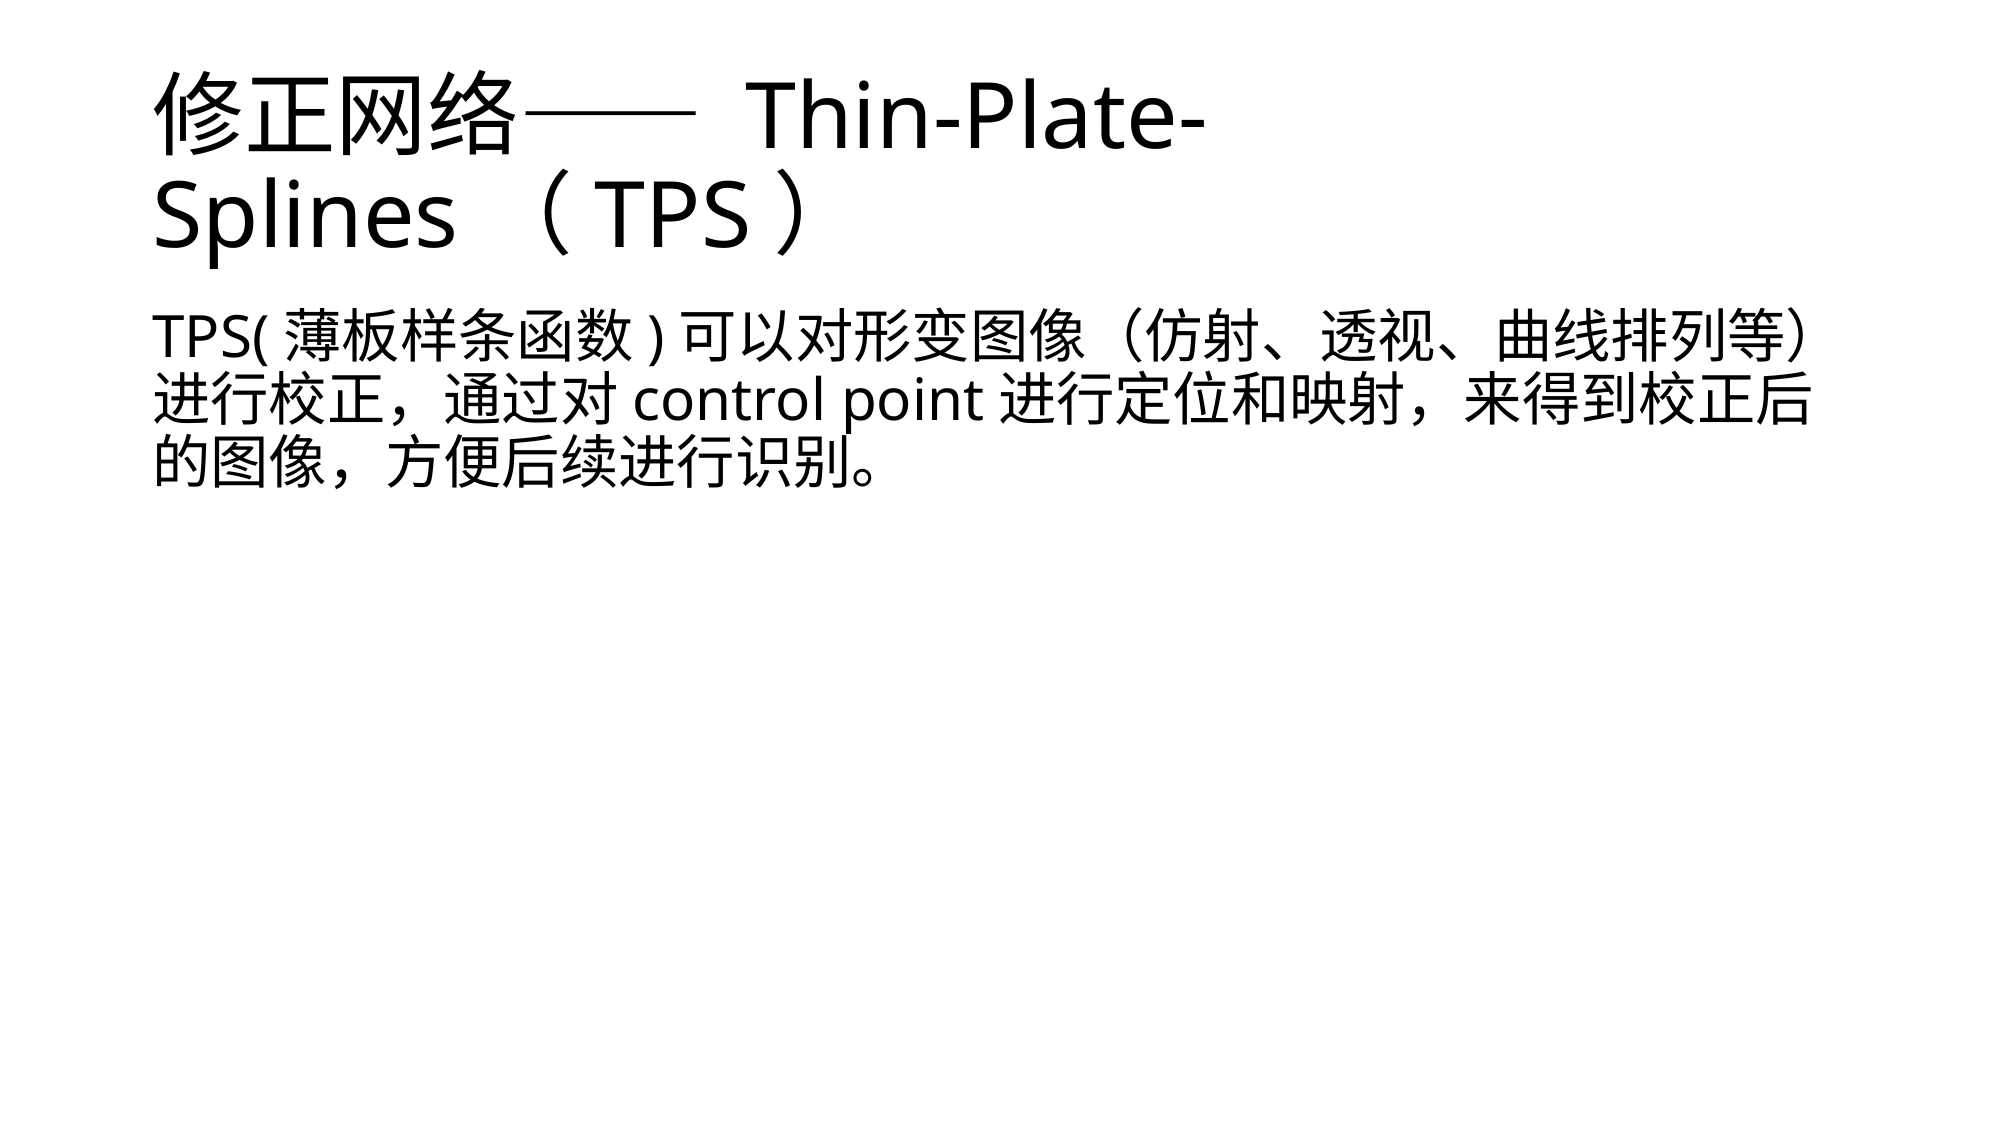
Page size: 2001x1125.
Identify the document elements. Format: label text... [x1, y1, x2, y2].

title 修正网络—— Thin-Plate-Splines（TPS） [137, 59, 1863, 278]
list TPS(薄板样条函数)可以对形变图像（仿射、透视、曲线排列等）进行校正，通过对control point进行定位和映射，来得到校正后的图像，方便后续进行识别。 [137, 299, 1863, 1014]
